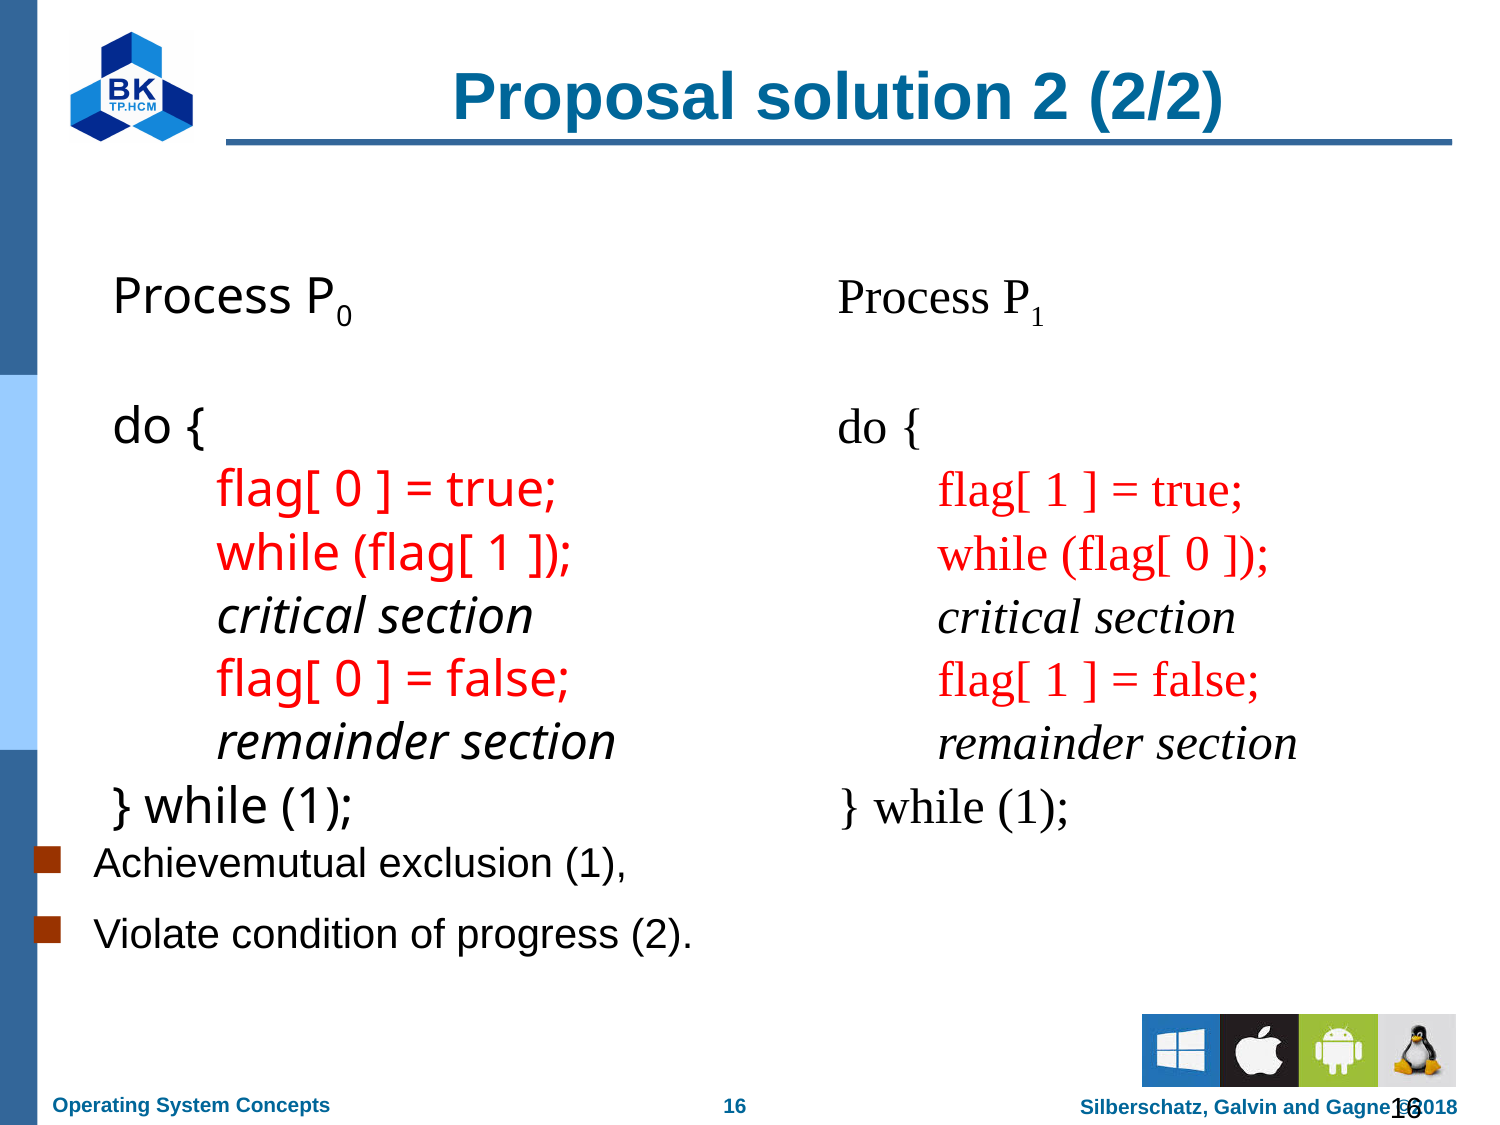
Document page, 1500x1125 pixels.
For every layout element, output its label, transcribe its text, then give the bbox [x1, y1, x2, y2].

picture [69, 30, 194, 143]
text_box Process P0 do { flag[ 0 ] = true; while (flag[ 1 ]); critical section flag[ 0 ] = false; remainder section } while (1); [37, 199, 738, 1057]
slide_number 16 [1374, 1100, 1475, 1117]
text_box Process P1 do { flag[ 1 ] = true; while (flag[ 0 ]); critical section flag[ 1 ] = false; remainder section } while (1); [762, 199, 1463, 1057]
list Achievemutual exclusion (1), Violate condition of progress (2). [21, 757, 1500, 1100]
title Proposal solution 2 (2/2) [226, 45, 1452, 141]
